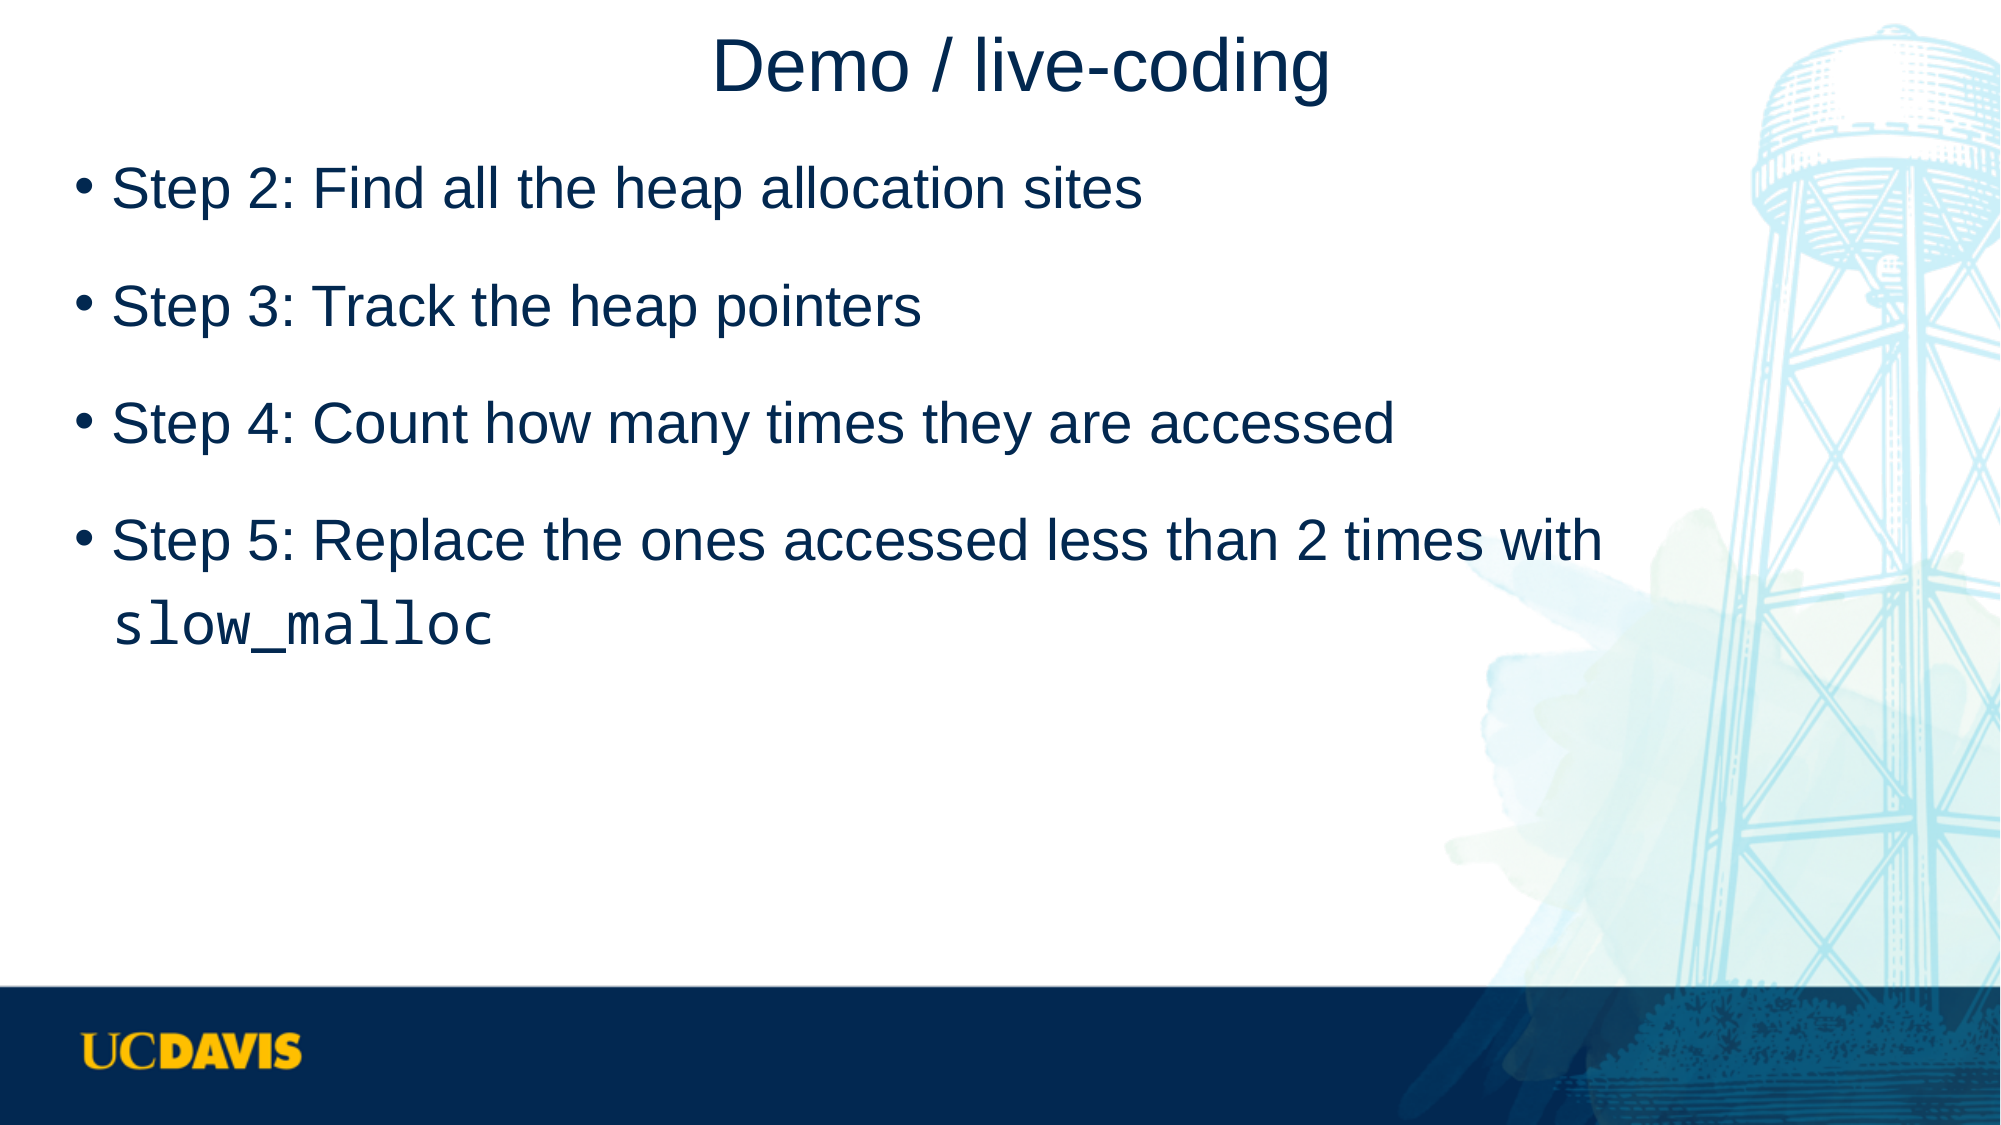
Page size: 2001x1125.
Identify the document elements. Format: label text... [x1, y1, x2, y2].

picture [0, 0, 2001, 1125]
list Step 2: Find all the heap allocation sites Step 3: Track the heap pointers Step 4: Count how many times they are accessed Step 5: Replace the ones accessed less than 2 times with slow_malloc [59, 128, 1938, 985]
title Demo / live-coding [0, 0, 2000, 115]
